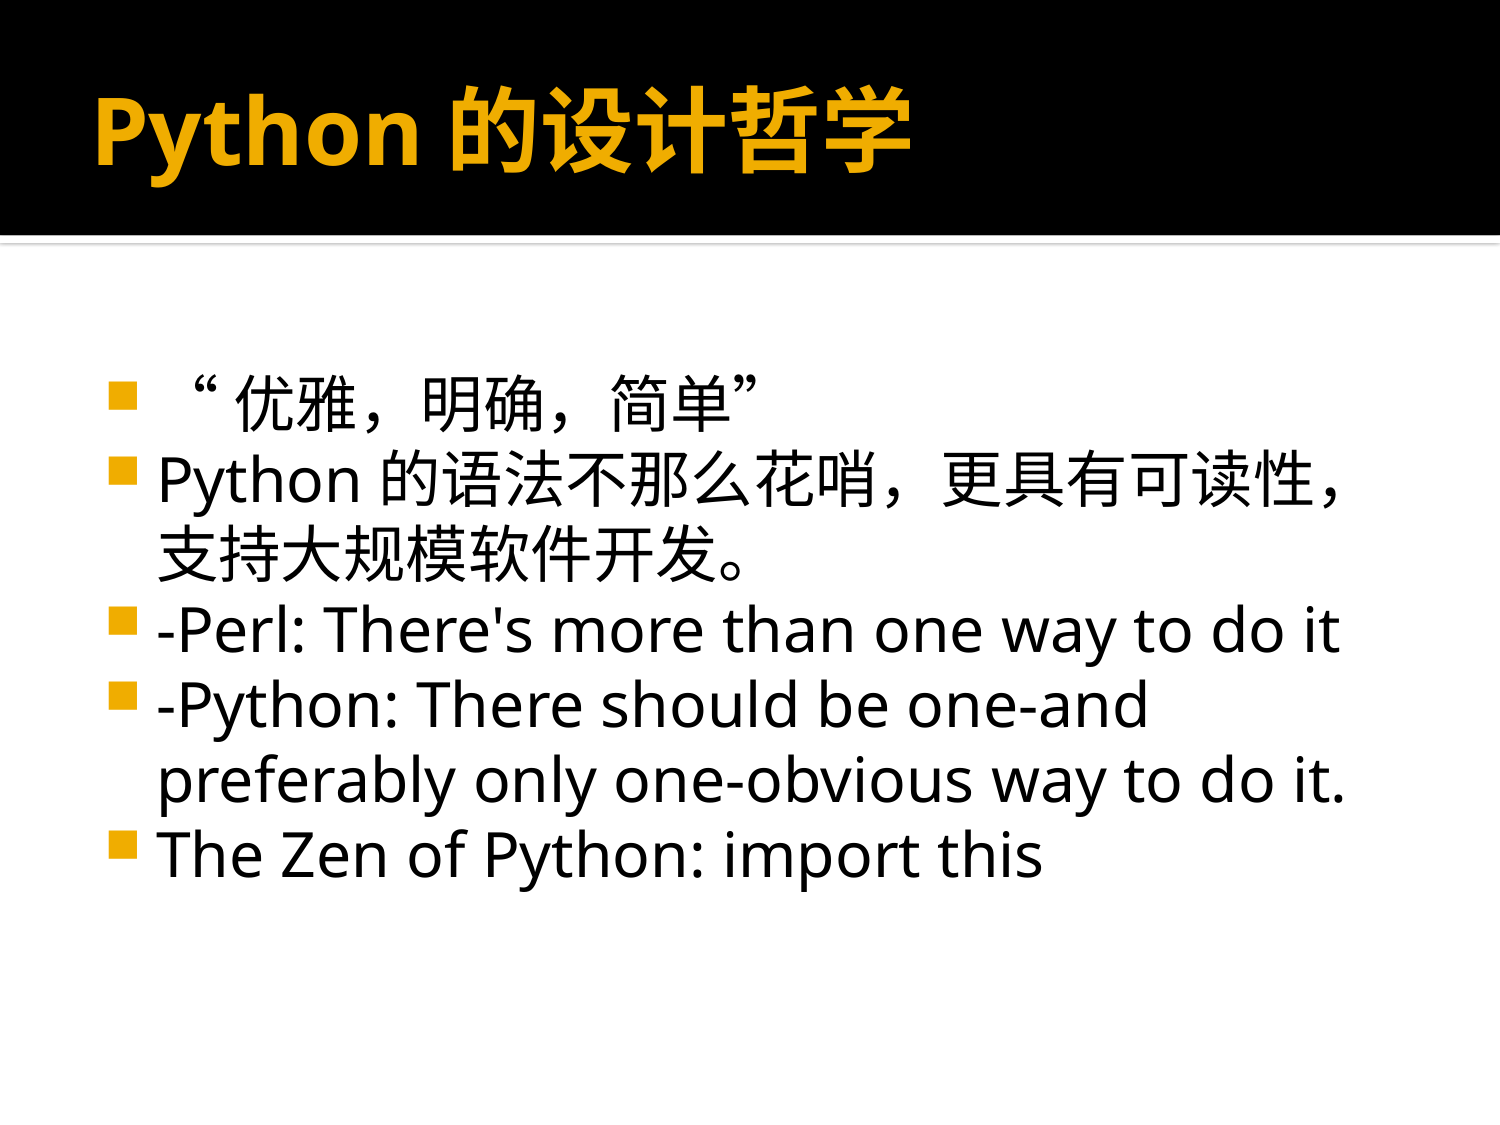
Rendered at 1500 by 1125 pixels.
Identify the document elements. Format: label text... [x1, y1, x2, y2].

title Python的设计哲学 [75, 25, 1425, 231]
list “优雅，明确，简单” Python的语法不那么花哨，更具有可读性，支持大规模软件开发。 -Perl: There's more than one way to do it -Python: There should be one-and preferably only one-obvious way to do it. The Zen of Python: import this [75, 350, 1425, 963]
